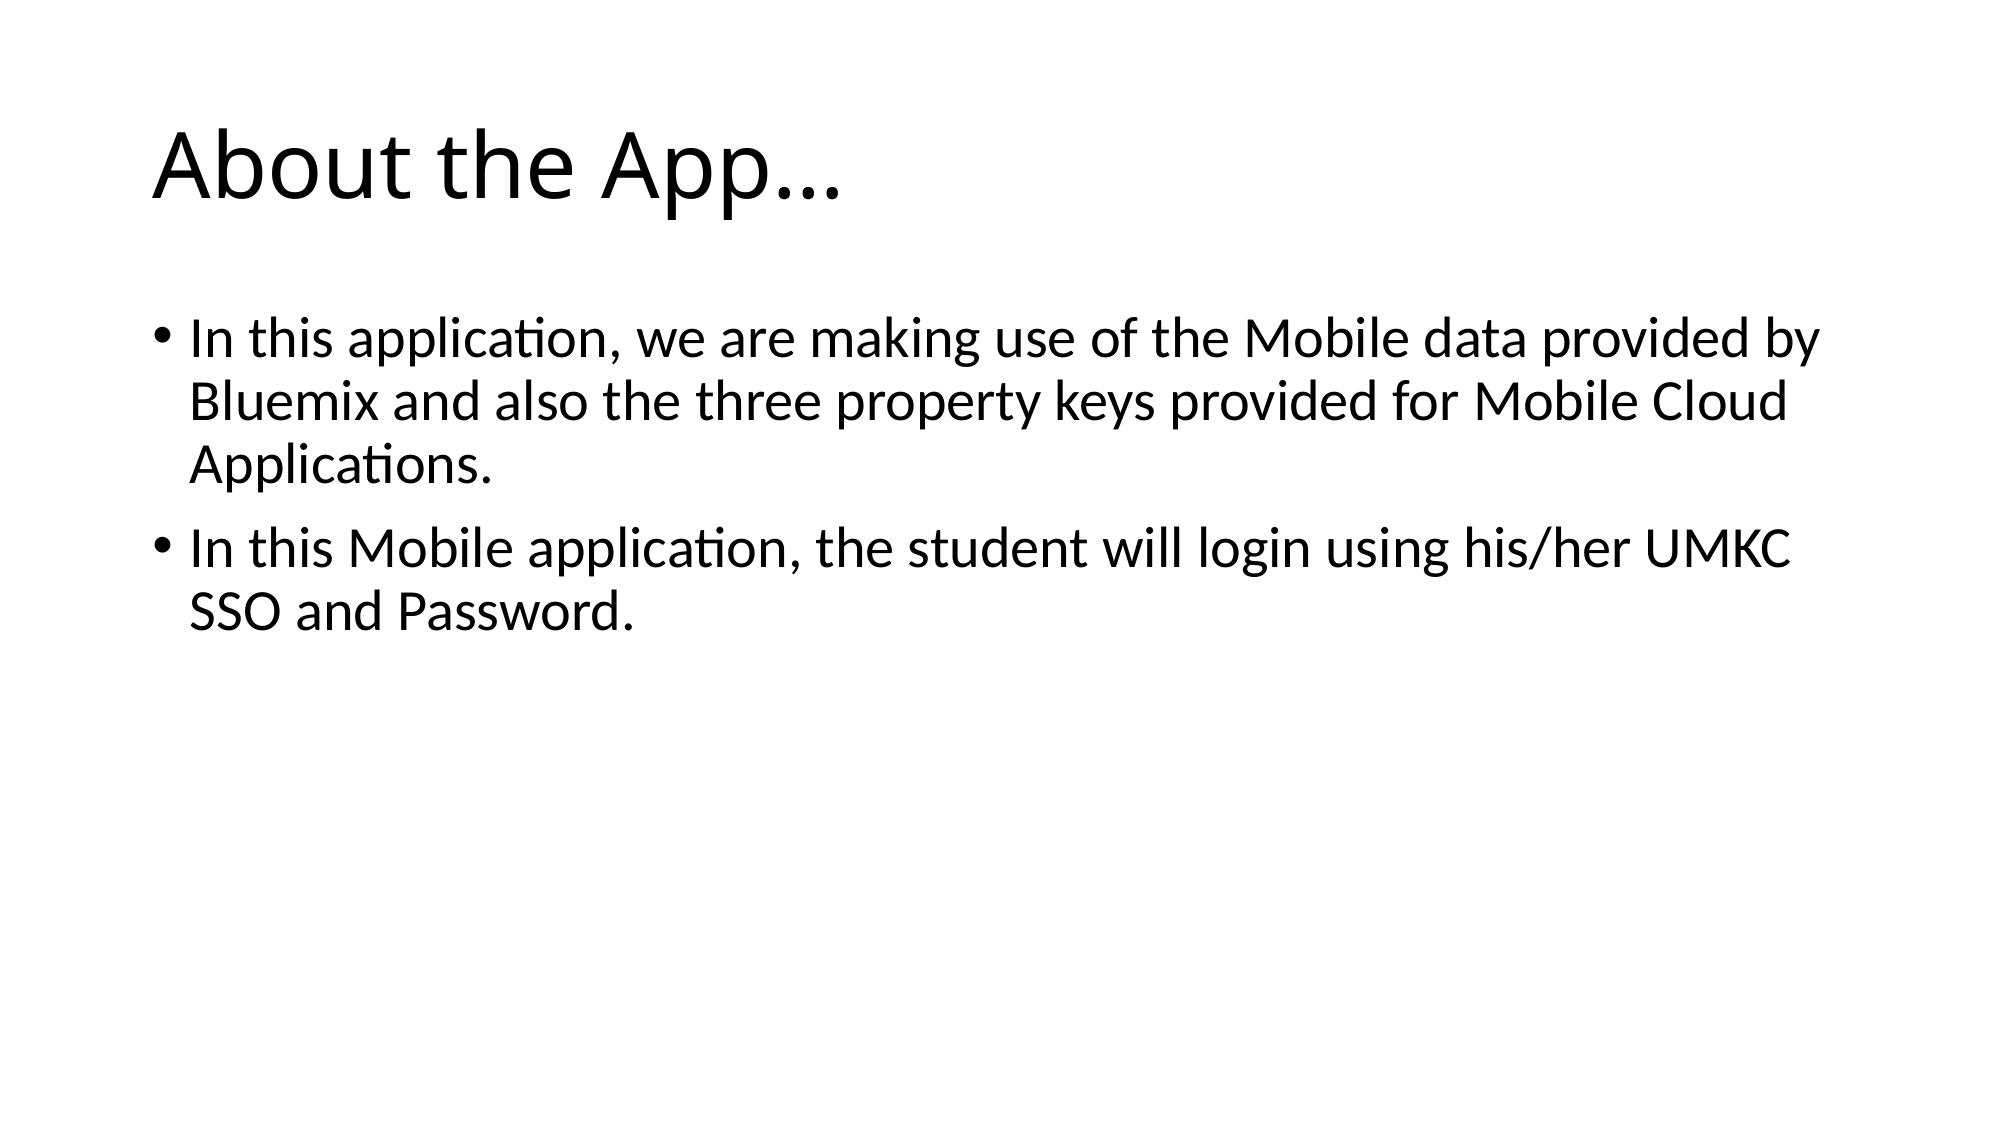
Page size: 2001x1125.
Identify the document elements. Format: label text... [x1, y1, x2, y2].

title About the App… [137, 59, 1863, 278]
list In this application, we are making use of the Mobile data provided by Bluemix and also the three property keys provided for Mobile Cloud Applications. In this Mobile application, the student will login using his/her UMKC SSO and Password. [137, 299, 1863, 1014]
